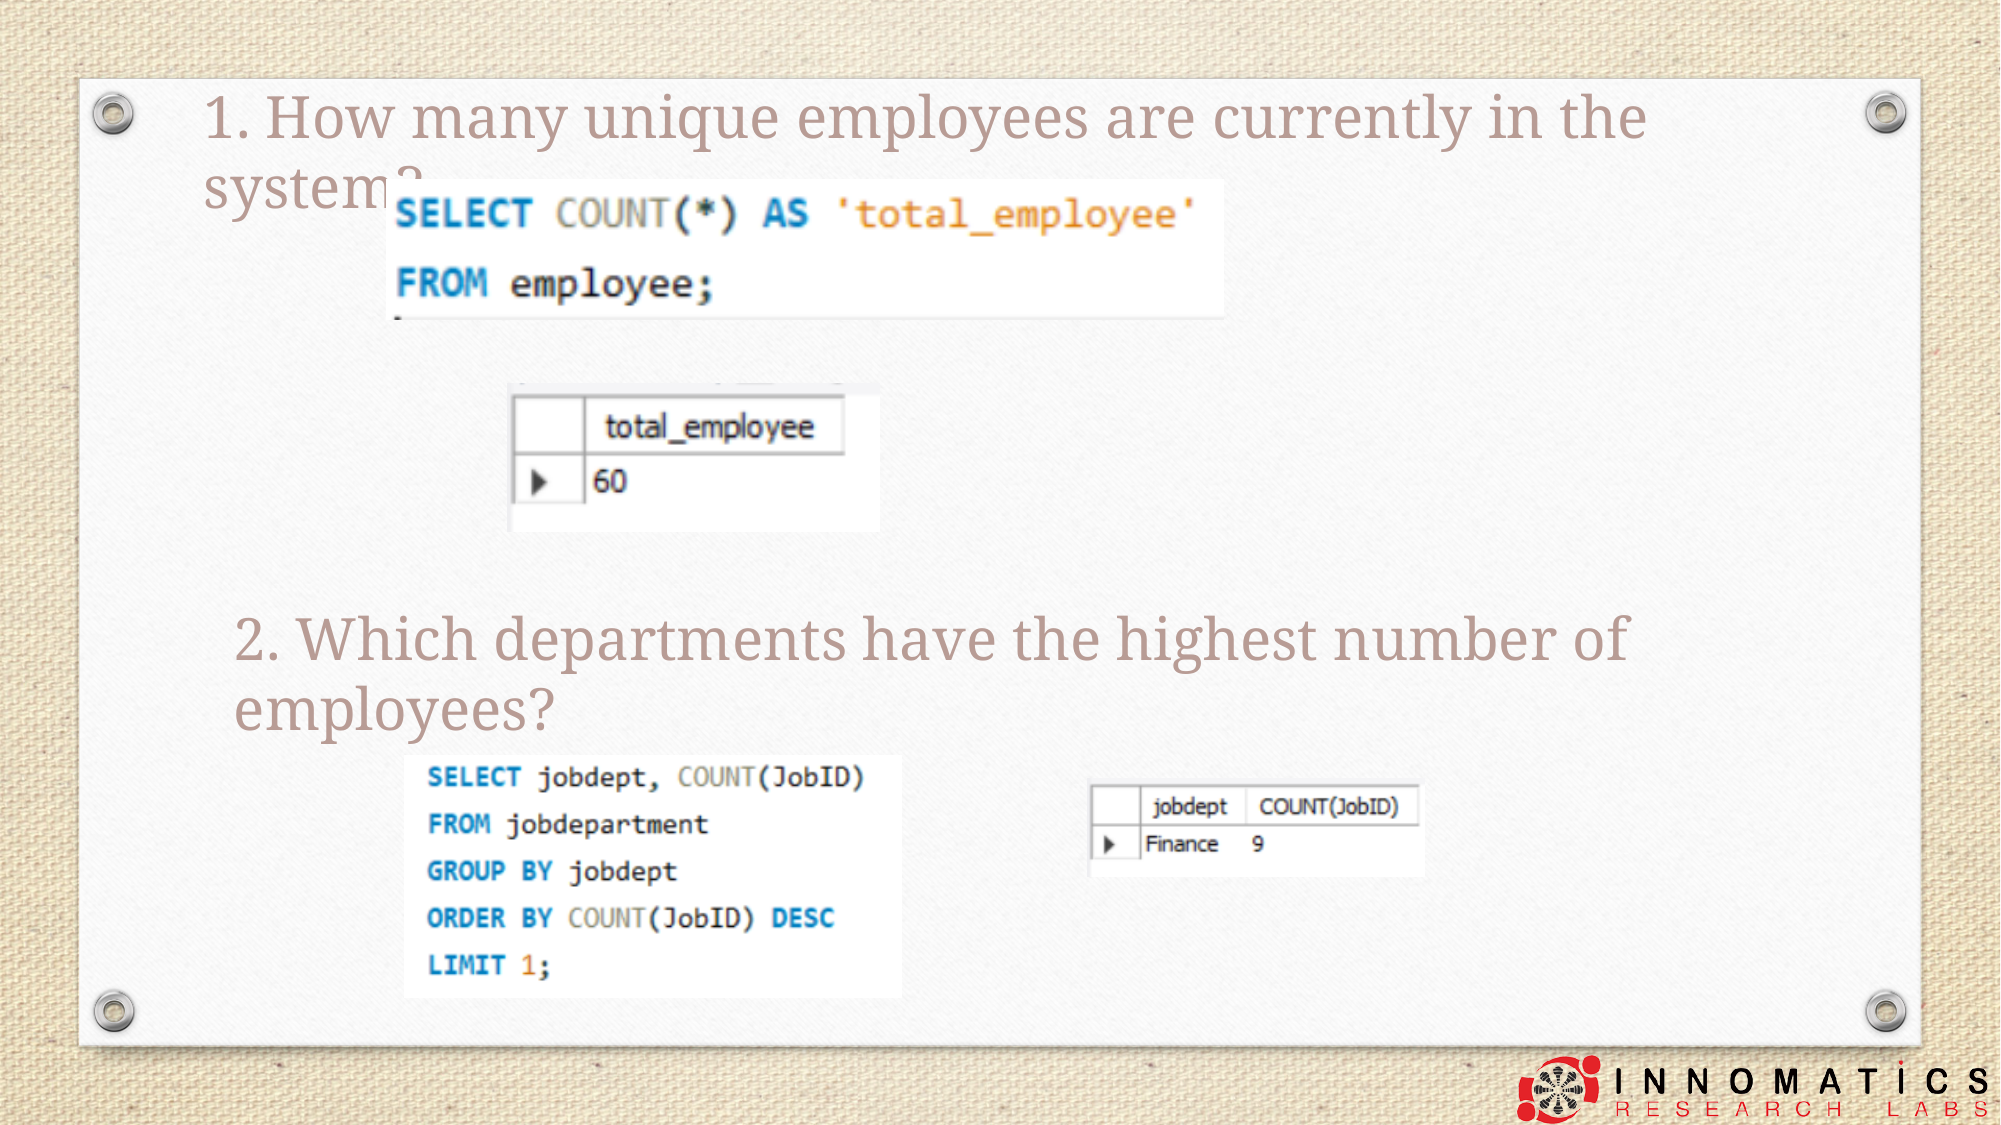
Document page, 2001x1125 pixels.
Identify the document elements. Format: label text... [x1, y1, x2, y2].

text_box 2. Which departments have the highest number of employees? [219, 594, 1781, 795]
picture [0, 0, 2001, 1125]
text_box 1. How many unique employees are currently in the system? [189, 73, 1677, 228]
